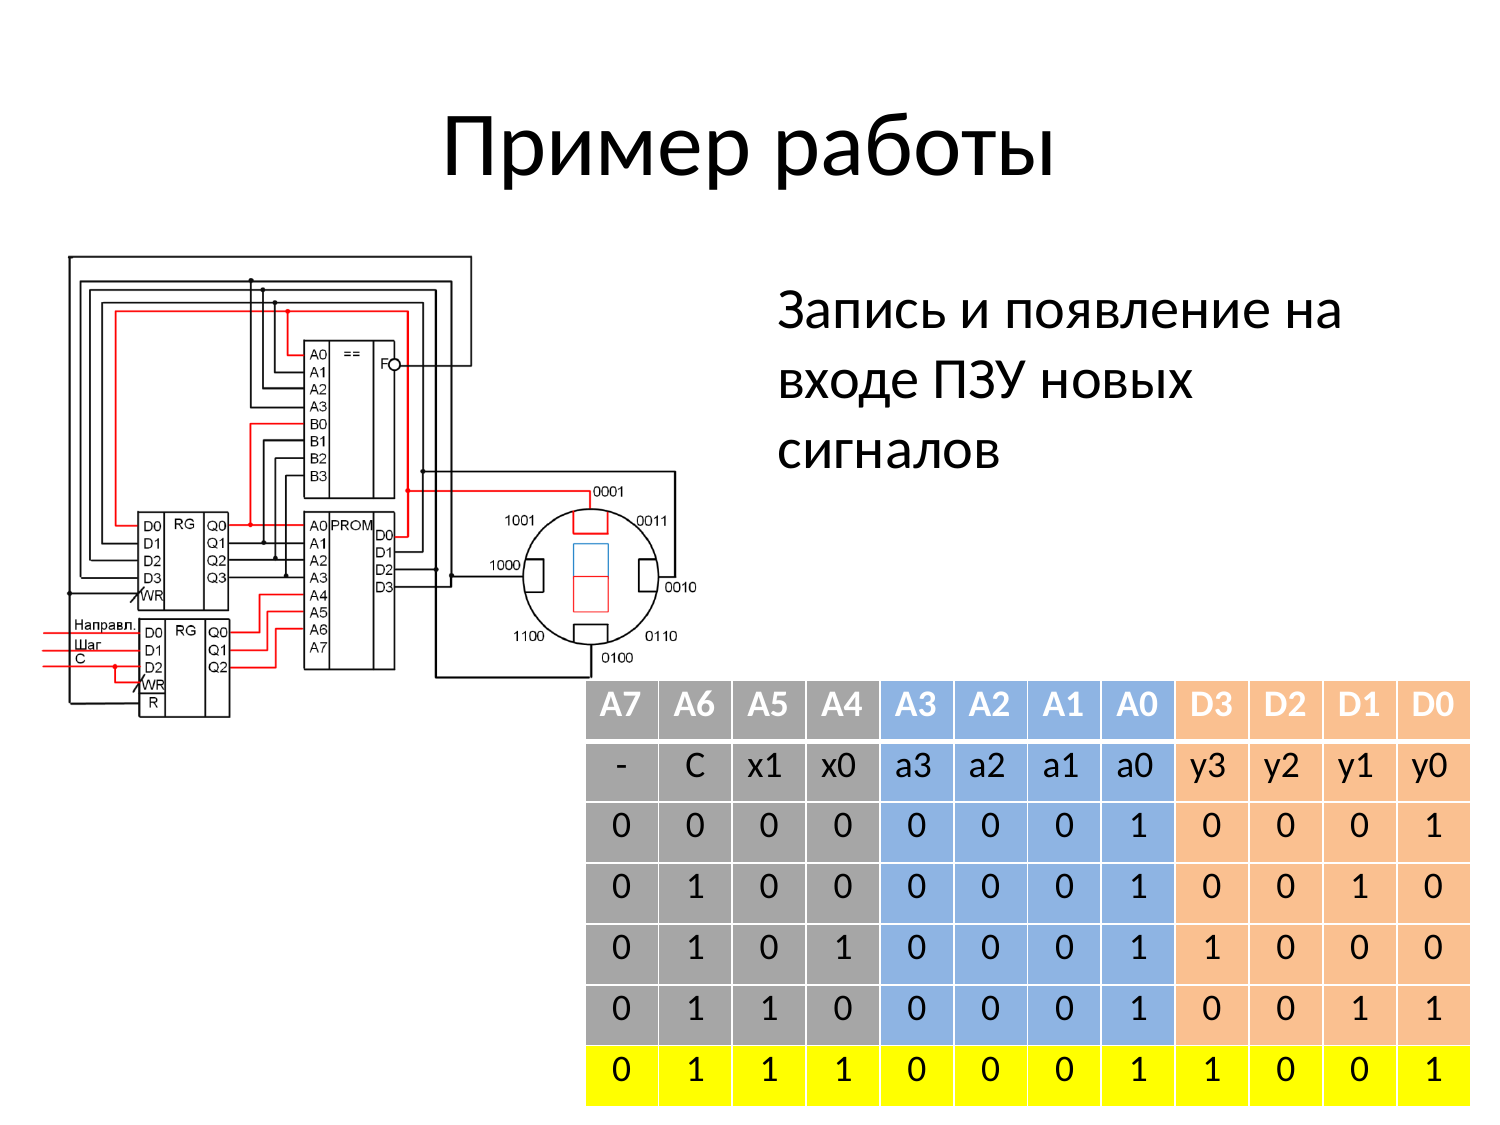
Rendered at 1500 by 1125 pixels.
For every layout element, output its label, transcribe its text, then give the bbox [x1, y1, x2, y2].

table_cell 0 [586, 803, 658, 862]
table_cell 1 [1324, 986, 1396, 1045]
table_header A6 [659, 681, 731, 739]
table_cell 0 [733, 803, 805, 862]
table_cell 1 [807, 1046, 879, 1106]
table_header A2 [955, 681, 1027, 739]
table_cell y0 [1398, 744, 1470, 801]
table_cell 0 [1250, 925, 1322, 984]
table_cell 0 [807, 986, 879, 1045]
table_cell 1 [659, 1046, 731, 1106]
table_cell 0 [881, 1046, 953, 1106]
table_cell 0 [1176, 986, 1248, 1045]
table_cell 0 [1028, 925, 1100, 984]
table_cell 0 [1250, 864, 1322, 923]
table_cell C [659, 744, 731, 801]
table_cell 0 [881, 986, 953, 1045]
table_cell 0 [1324, 925, 1396, 984]
table_header D2 [1250, 681, 1322, 739]
table_header A3 [881, 681, 953, 739]
title Пример работы [75, 45, 1425, 233]
table_cell 1 [659, 986, 731, 1045]
table_cell 0 [1398, 925, 1470, 984]
table_cell a0 [1102, 744, 1174, 801]
table_cell 0 [733, 925, 805, 984]
table_cell 1 [1102, 864, 1174, 923]
table_cell 1 [1398, 1046, 1470, 1106]
table_cell x1 [733, 744, 805, 801]
table_cell 1 [1102, 1046, 1174, 1106]
table_header A4 [807, 681, 879, 739]
table_cell 0 [1028, 864, 1100, 923]
table_header A0 [1102, 681, 1174, 739]
table_cell 0 [586, 1046, 658, 1106]
table_cell 0 [1250, 986, 1322, 1045]
table_cell 0 [586, 925, 658, 984]
table_header D0 [1398, 681, 1470, 739]
table_cell 0 [881, 925, 953, 984]
table_header A5 [733, 681, 805, 739]
table_cell 0 [586, 986, 658, 1045]
table_cell 0 [1028, 803, 1100, 862]
table_header A7 [586, 726, 658, 739]
table_cell 1 [1398, 803, 1470, 862]
table_cell 0 [1028, 1046, 1100, 1106]
table_cell 0 [1176, 803, 1248, 862]
table_cell 1 [1102, 925, 1174, 984]
table_header A1 [1028, 681, 1100, 739]
table_cell 0 [955, 1046, 1027, 1106]
table_cell a2 [955, 744, 1027, 801]
table_cell y2 [1250, 744, 1322, 801]
table_cell 0 [1250, 1046, 1322, 1106]
table_cell 0 [807, 864, 879, 923]
table_cell 1 [733, 986, 805, 1045]
table_cell 0 [955, 986, 1027, 1045]
table_cell 1 [1176, 925, 1248, 984]
table_cell 1 [1398, 986, 1470, 1045]
table_cell 0 [955, 803, 1027, 862]
table_cell 1 [1176, 1046, 1248, 1106]
table_cell y3 [1176, 744, 1248, 801]
table_cell 1 [733, 1046, 805, 1106]
table_cell 0 [733, 864, 805, 923]
table_cell y1 [1324, 744, 1396, 801]
table_cell 1 [1102, 986, 1174, 1045]
table_cell a1 [1028, 744, 1100, 801]
table_cell 1 [1102, 803, 1174, 862]
table_cell - [586, 744, 658, 801]
table_cell 1 [1324, 864, 1396, 923]
table_cell 0 [807, 803, 879, 862]
list Запись и появление на входе ПЗУ новых сигналов [762, 262, 1425, 680]
table_cell 1 [659, 864, 731, 923]
table_cell 0 [1250, 803, 1322, 862]
table_cell a3 [881, 744, 953, 801]
table_cell 0 [955, 925, 1027, 984]
table_header D3 [1176, 681, 1248, 739]
table_cell 0 [1324, 1046, 1396, 1106]
table_cell 0 [881, 864, 953, 923]
table_cell 0 [659, 803, 731, 862]
table_cell 0 [1324, 803, 1396, 862]
table_cell 1 [659, 925, 731, 984]
table_cell x0 [807, 744, 879, 801]
table_header D1 [1324, 681, 1396, 739]
table_cell 0 [1176, 864, 1248, 923]
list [40, 255, 704, 718]
table_cell 1 [807, 925, 879, 984]
table_cell 0 [955, 864, 1027, 923]
table_cell 0 [881, 803, 953, 862]
table_cell 0 [1028, 986, 1100, 1045]
table_cell 0 [1398, 864, 1470, 923]
table_cell 0 [586, 864, 658, 923]
